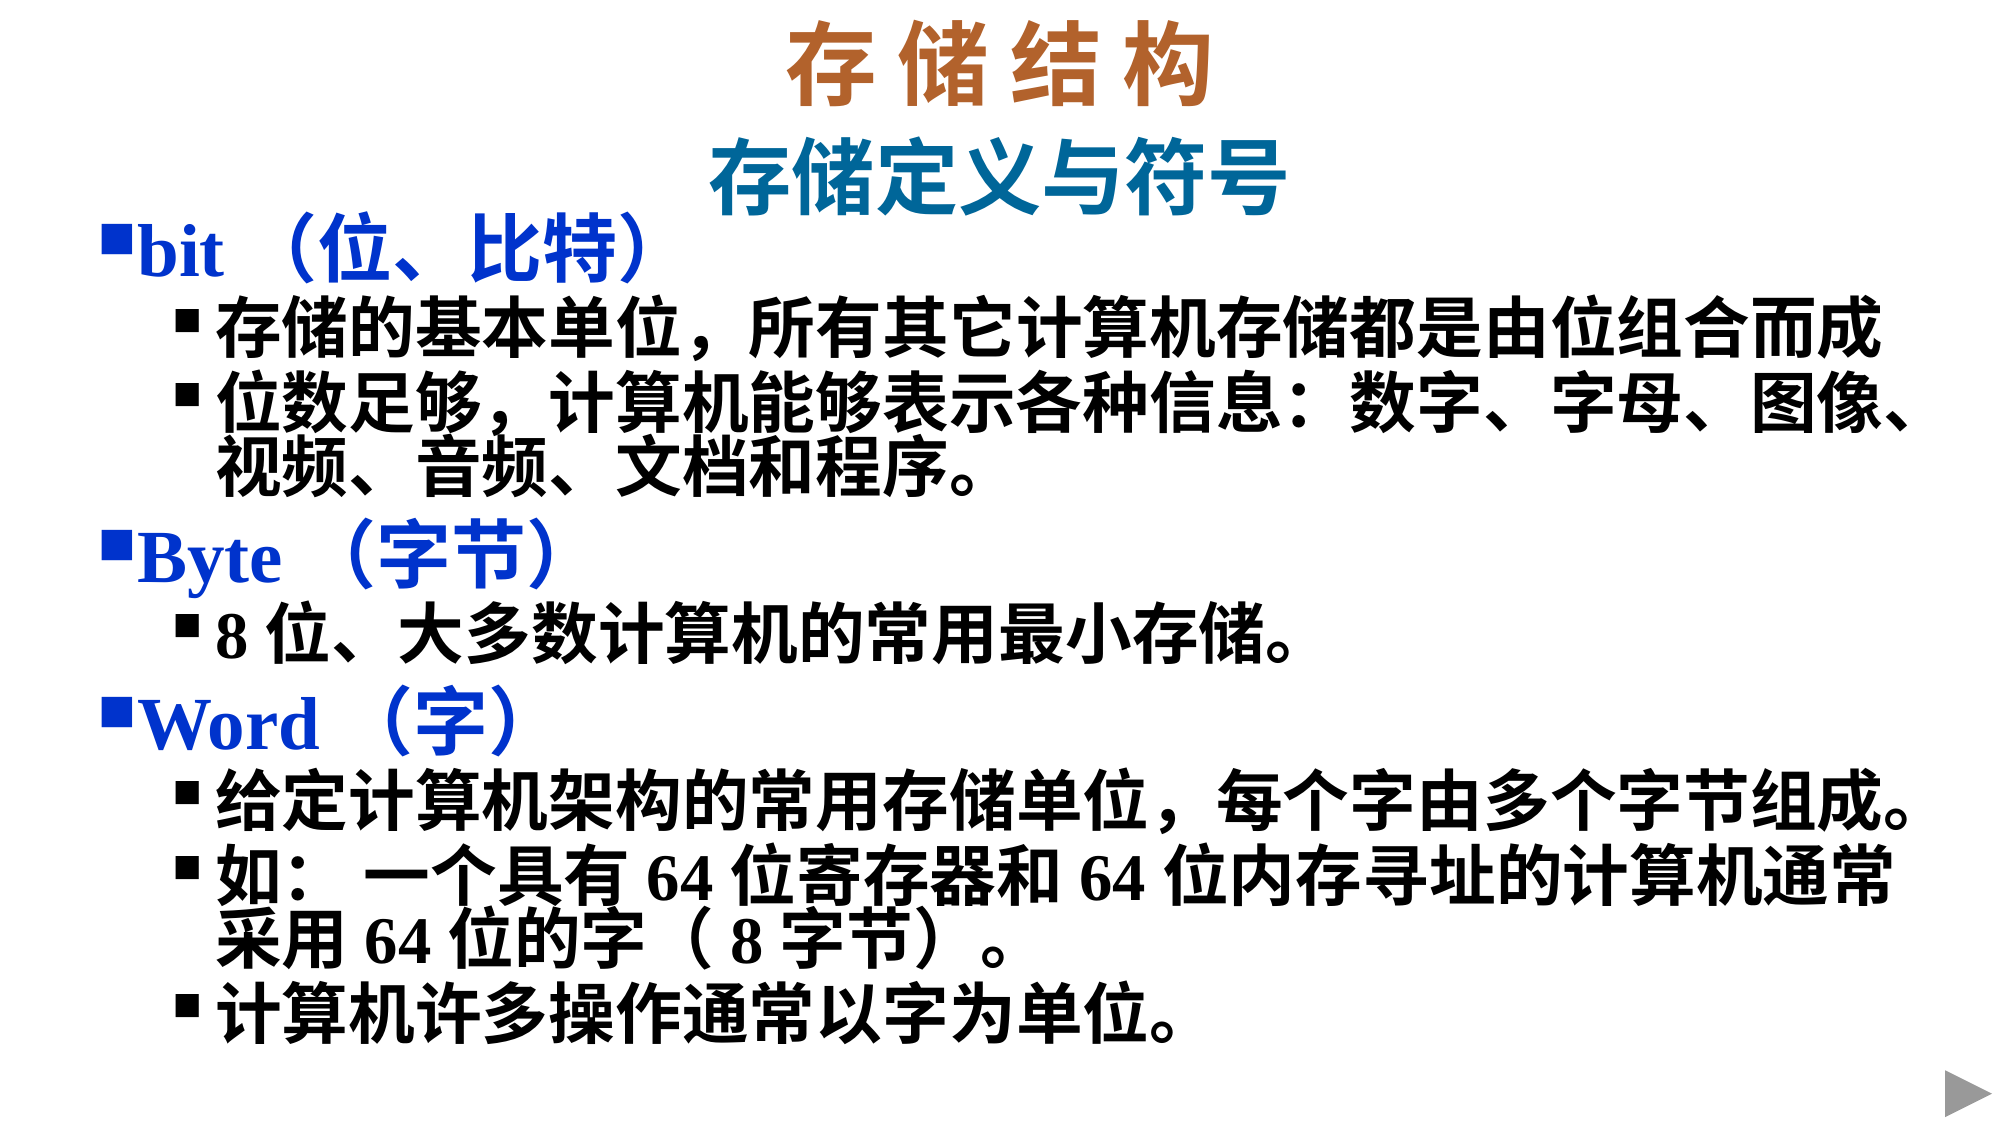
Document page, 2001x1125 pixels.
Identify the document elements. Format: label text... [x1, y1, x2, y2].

text_box 存 储 结 构 [770, 0, 1230, 108]
text_box 存储定义与符号 [249, 108, 1750, 233]
text_box [1937, 1062, 2000, 1125]
text_box bit（位、比特） 存储的基本单位，所有其它计算机存储都是由位组合而成 位数足够，计算机能够表示各种信息：数字、字母、图像、视频、音频、文档和程序。 Byte（字节） 8位、大多数计算机的常用最小存储。 Word（字） 给定计算机架构的常用存储单位，每个字由多个字节组成。 如： 一个具有64位寄存器和64位内存寻址的计算机通常采用64位的字（8字节）。 计算机许多操作通常以字为单位。 [82, 212, 1977, 1059]
